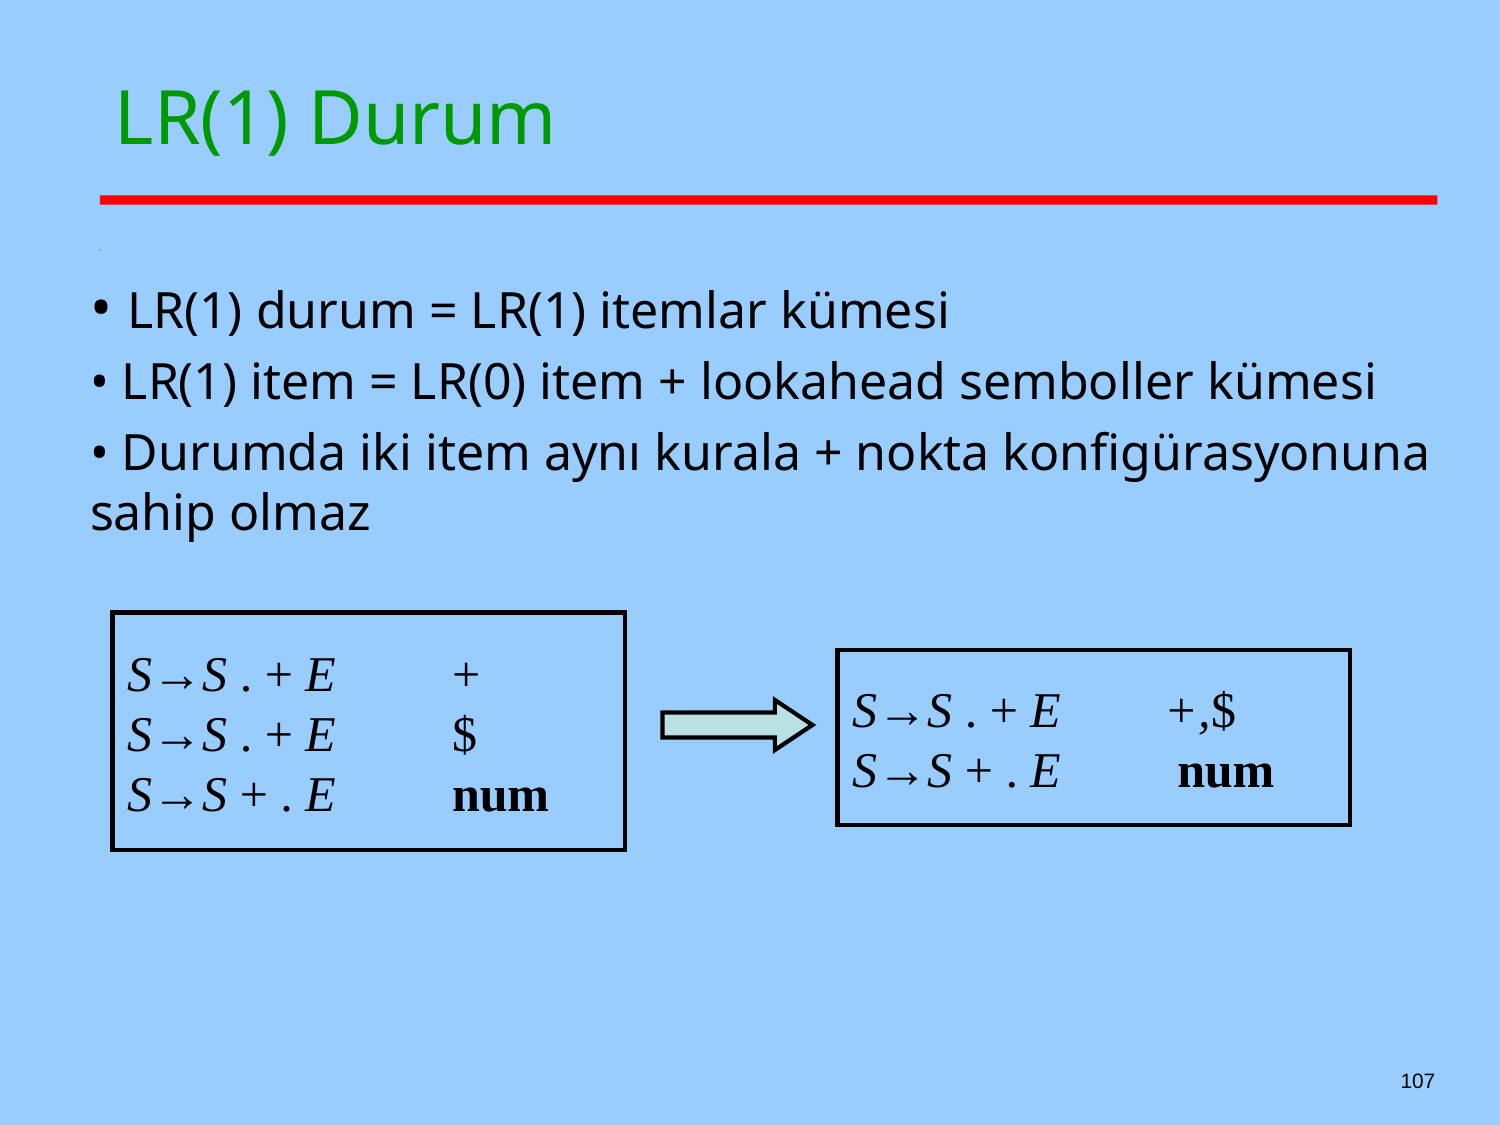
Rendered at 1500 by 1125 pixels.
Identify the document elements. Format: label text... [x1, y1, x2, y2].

title LR(1) Durum [99, 62, 1438, 251]
slide_number 107 [1137, 1024, 1451, 1101]
list • LR(1) durum = LR(1) itemlar kümesi • LR(1) item = LR(0) item + lookahead semboller kümesi • Durumda iki item aynı kurala + nokta konfigürasyonuna sahip olmaz [74, 262, 1488, 1013]
text_box S→S . + E + S→S . + E $ S→S + . E num [112, 612, 625, 850]
text_box [662, 699, 813, 751]
text_box S→S . + E +,$ S→S + . E num [837, 650, 1350, 825]
